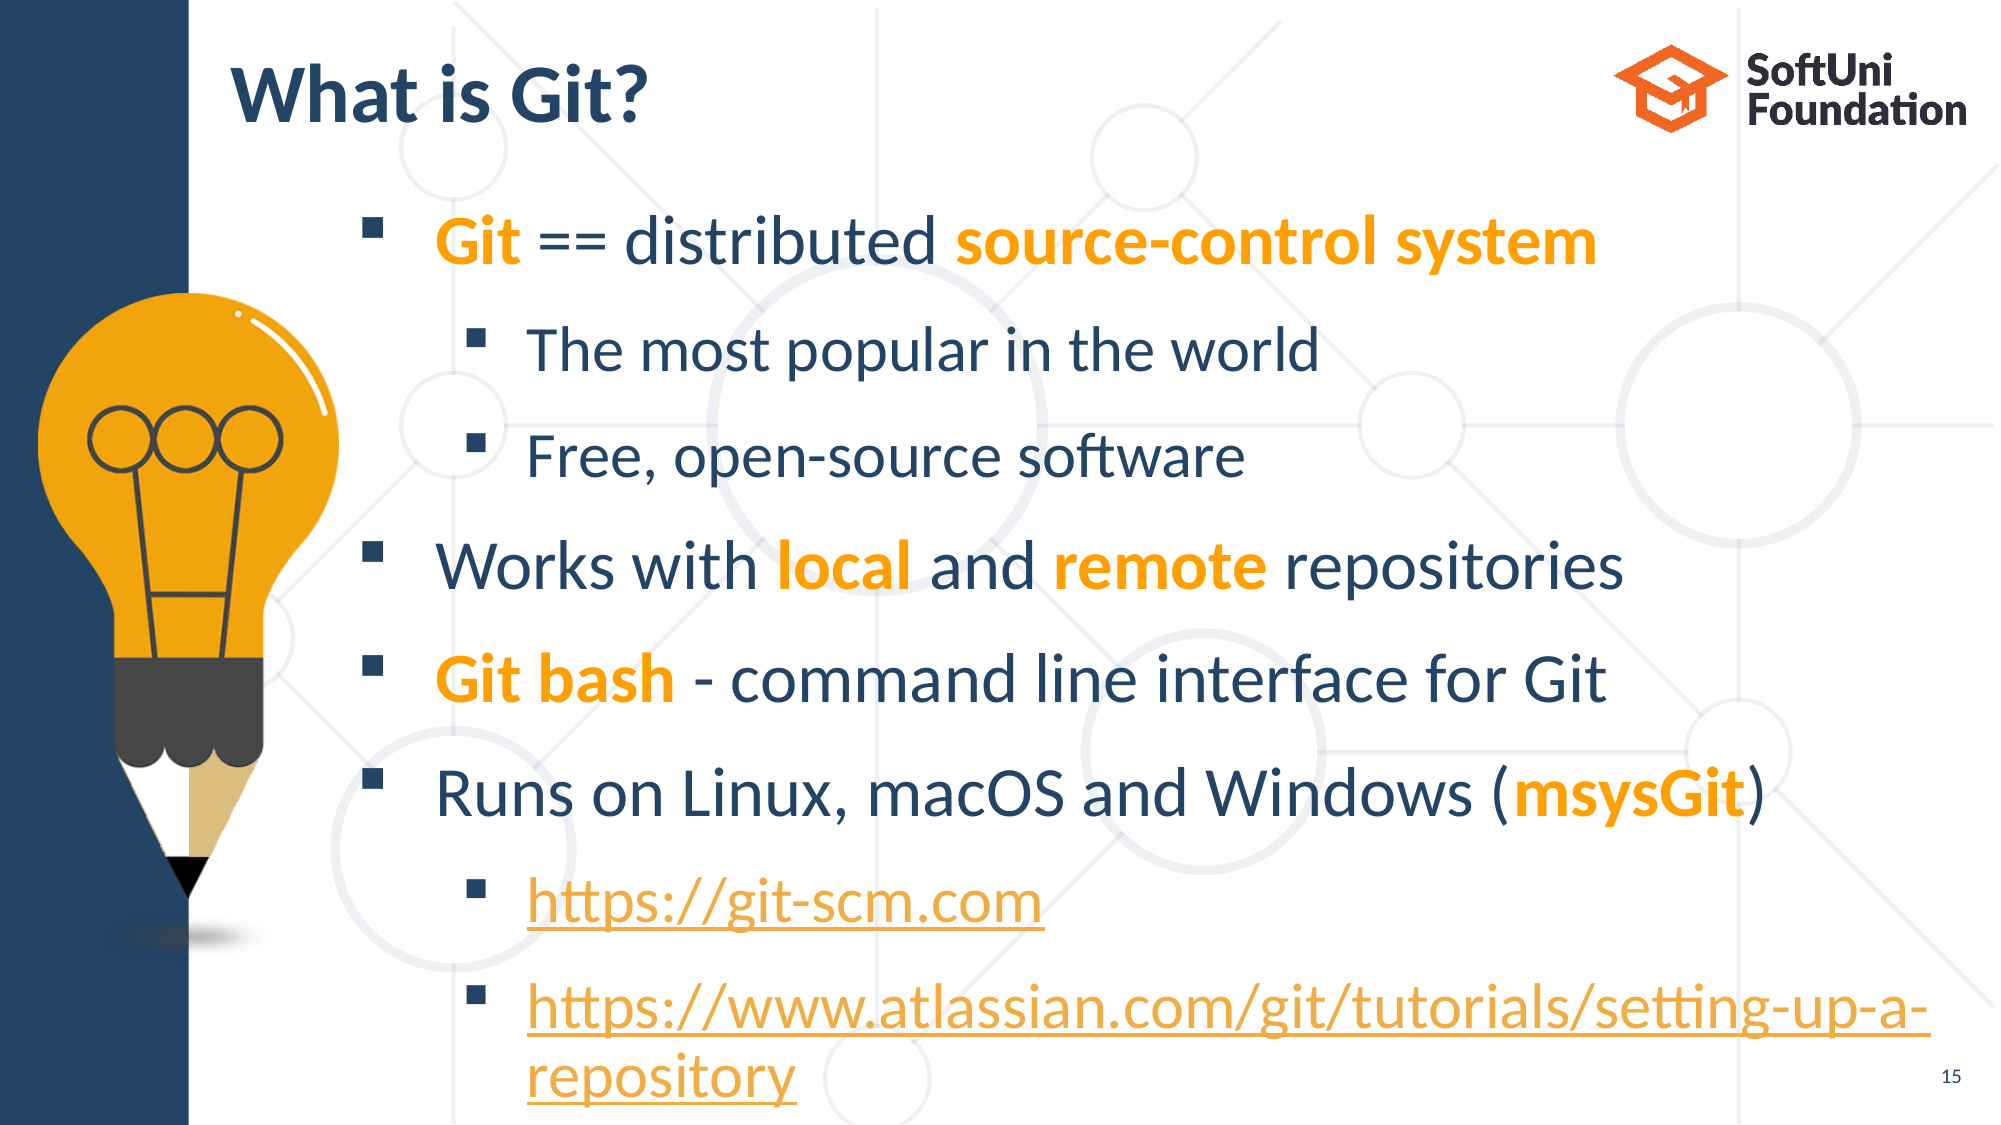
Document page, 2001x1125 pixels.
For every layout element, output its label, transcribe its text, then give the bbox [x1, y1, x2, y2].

list Git == distributed source-control system The most popular in the world Free, open-source software Works with local and remote repositories Git bash - command line interface for Git Runs on Linux, macOS and Windows (msysGit) https://git-scm.com https://www.atlassian.com/git/tutorials/setting-up-a-repository [338, 183, 1968, 1050]
title What is Git? [212, 16, 1591, 162]
picture [38, 293, 338, 961]
slide_number 15 [1897, 1049, 1968, 1101]
picture [1613, 44, 1966, 133]
